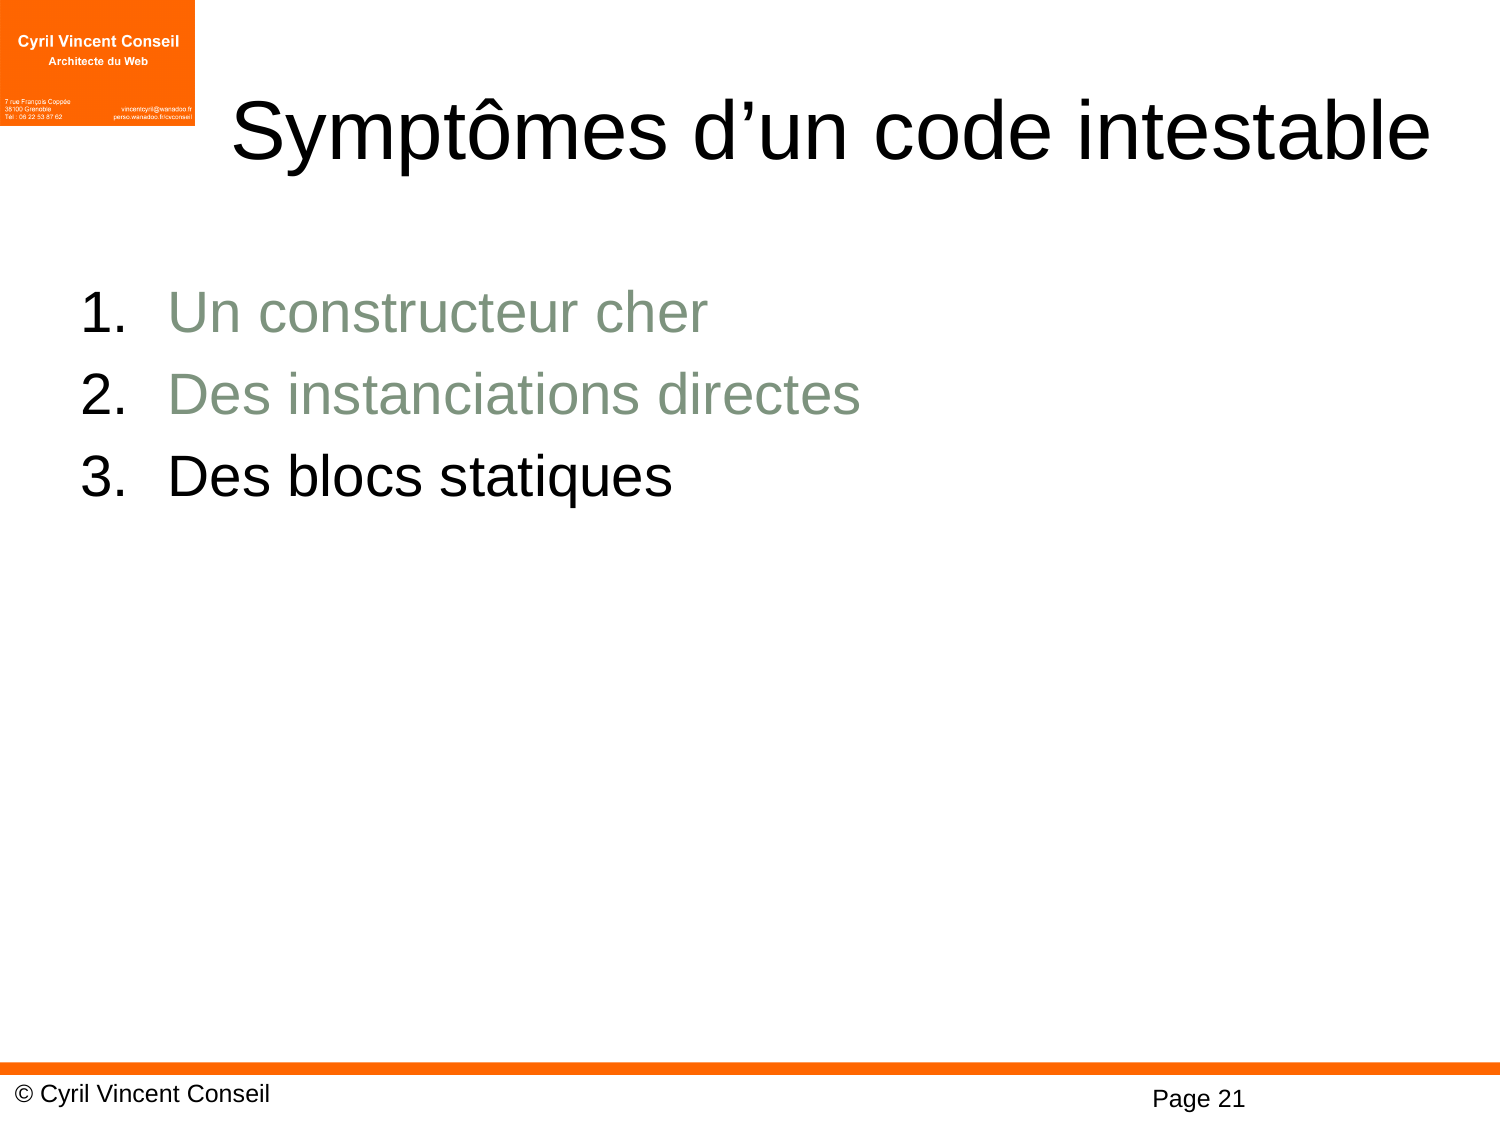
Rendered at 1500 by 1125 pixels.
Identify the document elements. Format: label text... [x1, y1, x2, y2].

title Symptômes d’un code intestable [194, 32, 1470, 220]
picture [0, 0, 195, 126]
list Un constructeur cher Des instanciations directes Des blocs statiques [64, 267, 1470, 943]
